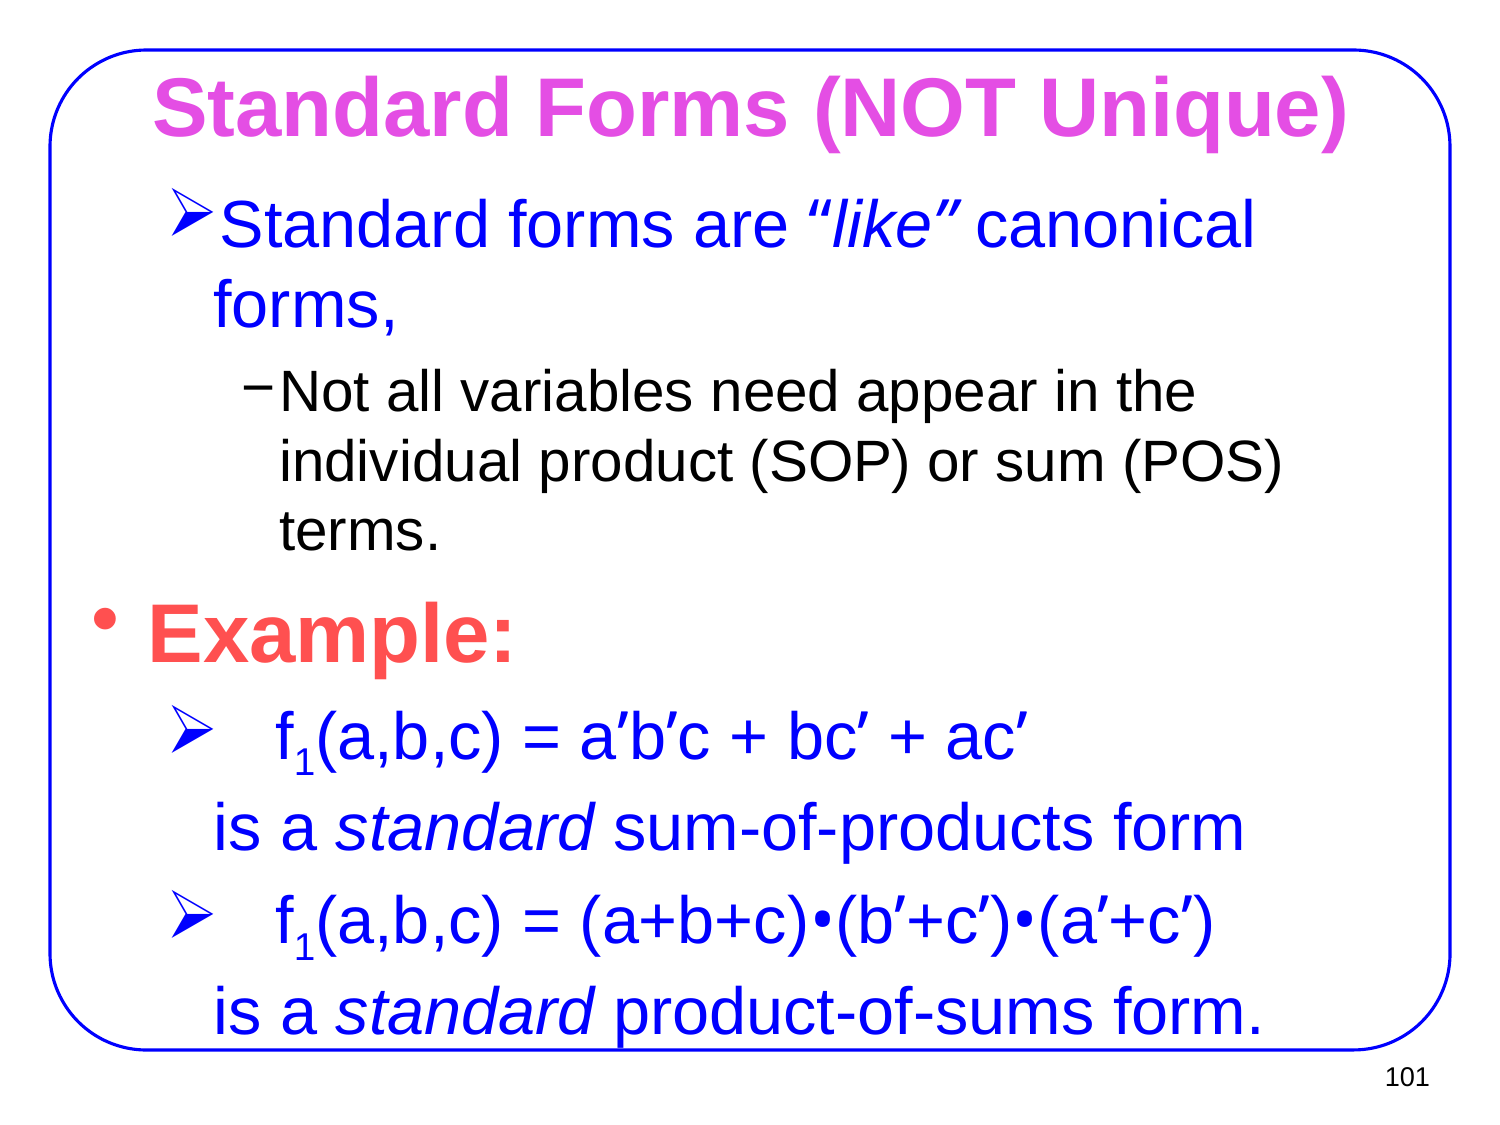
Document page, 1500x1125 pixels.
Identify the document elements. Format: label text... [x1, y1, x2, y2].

title Standard Forms (NOT Unique) [113, 66, 1389, 140]
list Standard forms are “like” canonical forms, Not all variables need appear in the individual product (SOP) or sum (POS) terms. Example: f1(a,b,c) = a’b’c + bc’ + ac’ is a standard sum-of-products form f1(a,b,c) = (a+b+c)•(b’+c’)•(a’+c’) is a standard product-of-sums form. [75, 172, 1425, 1071]
slide_number 101 [1351, 1047, 1444, 1104]
